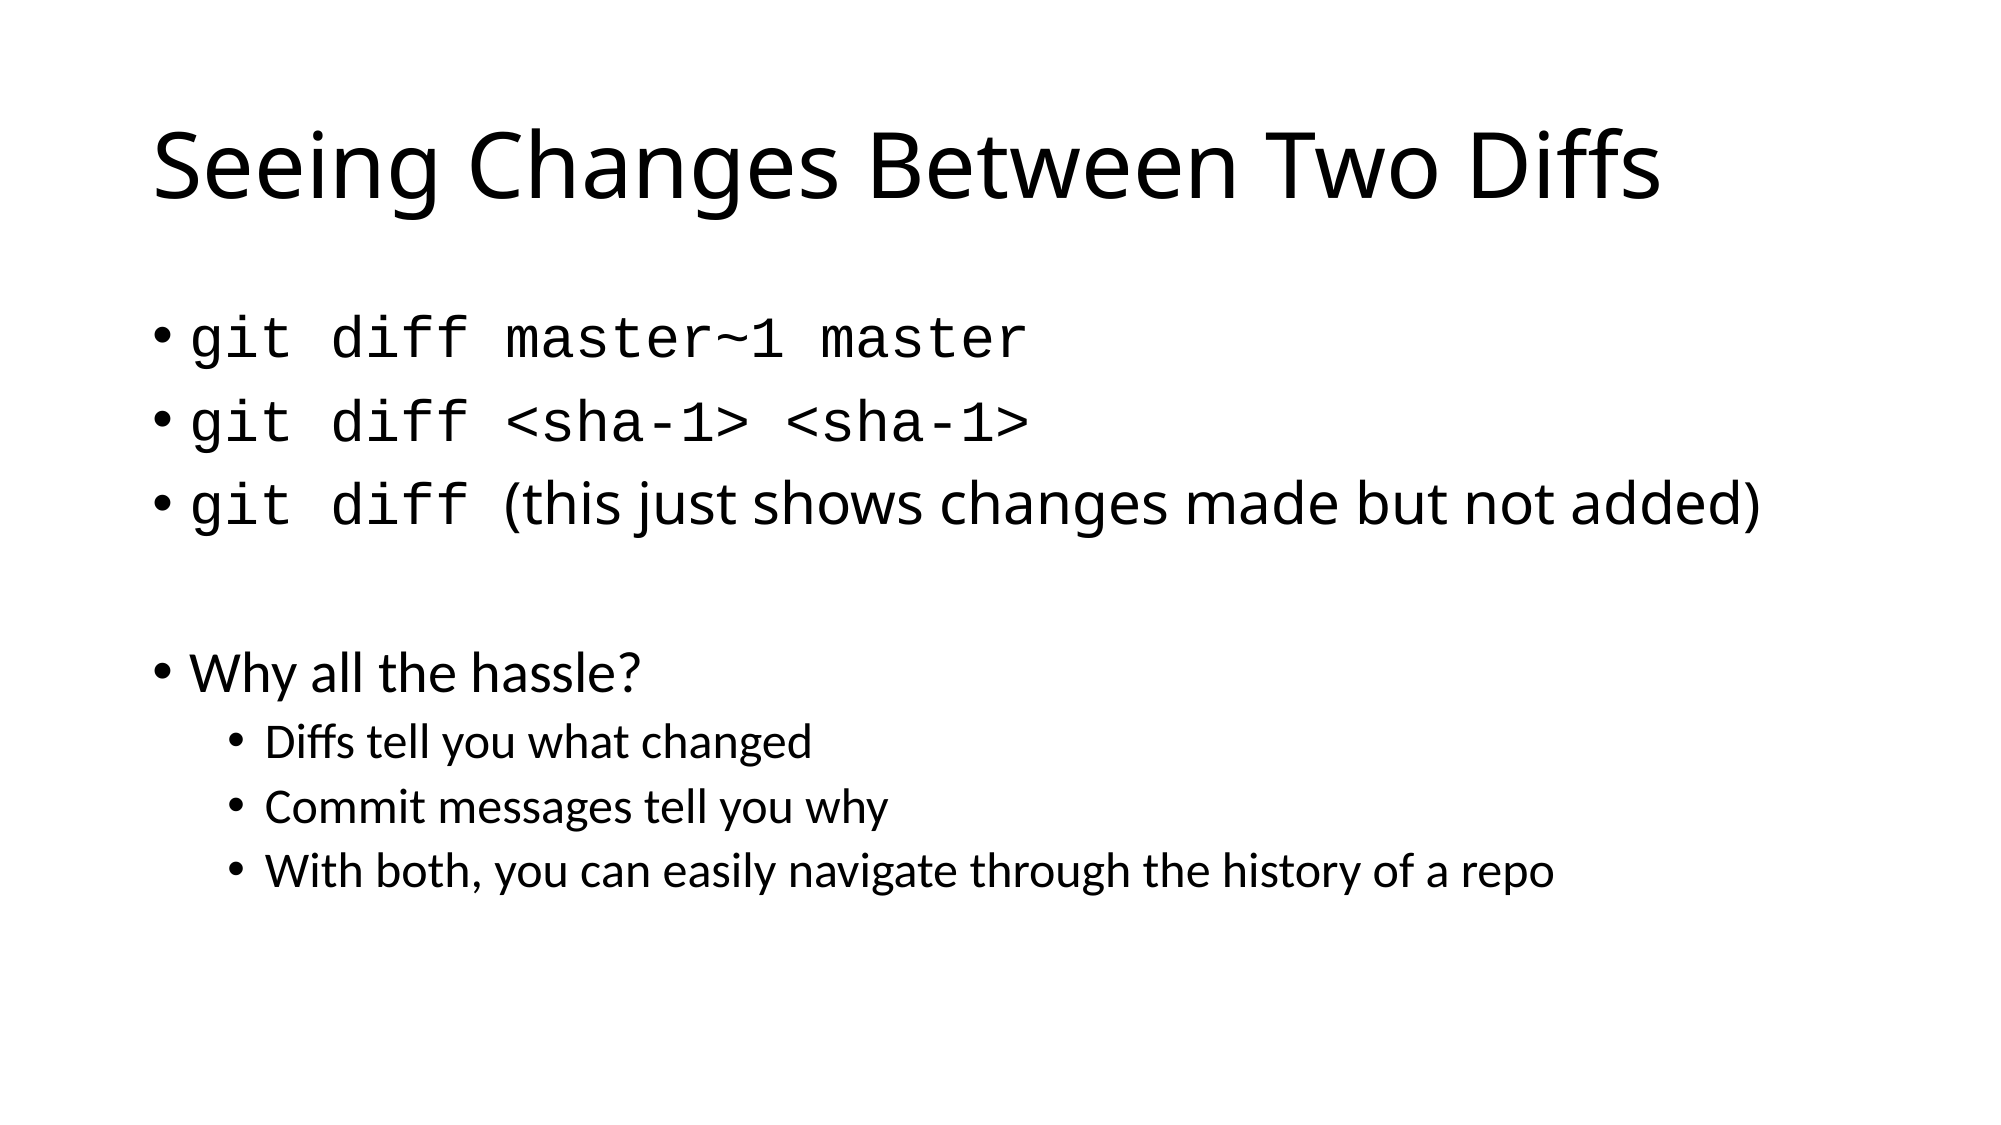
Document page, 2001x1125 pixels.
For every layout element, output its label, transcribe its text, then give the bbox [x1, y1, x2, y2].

list git diff master~1 master git diff <sha-1> <sha-1> git diff (this just shows changes made but not added) Why all the hassle? Diffs tell you what changed Commit messages tell you why With both, you can easily navigate through the history of a repo [137, 299, 1863, 1014]
title Seeing Changes Between Two Diffs [137, 59, 1863, 278]
